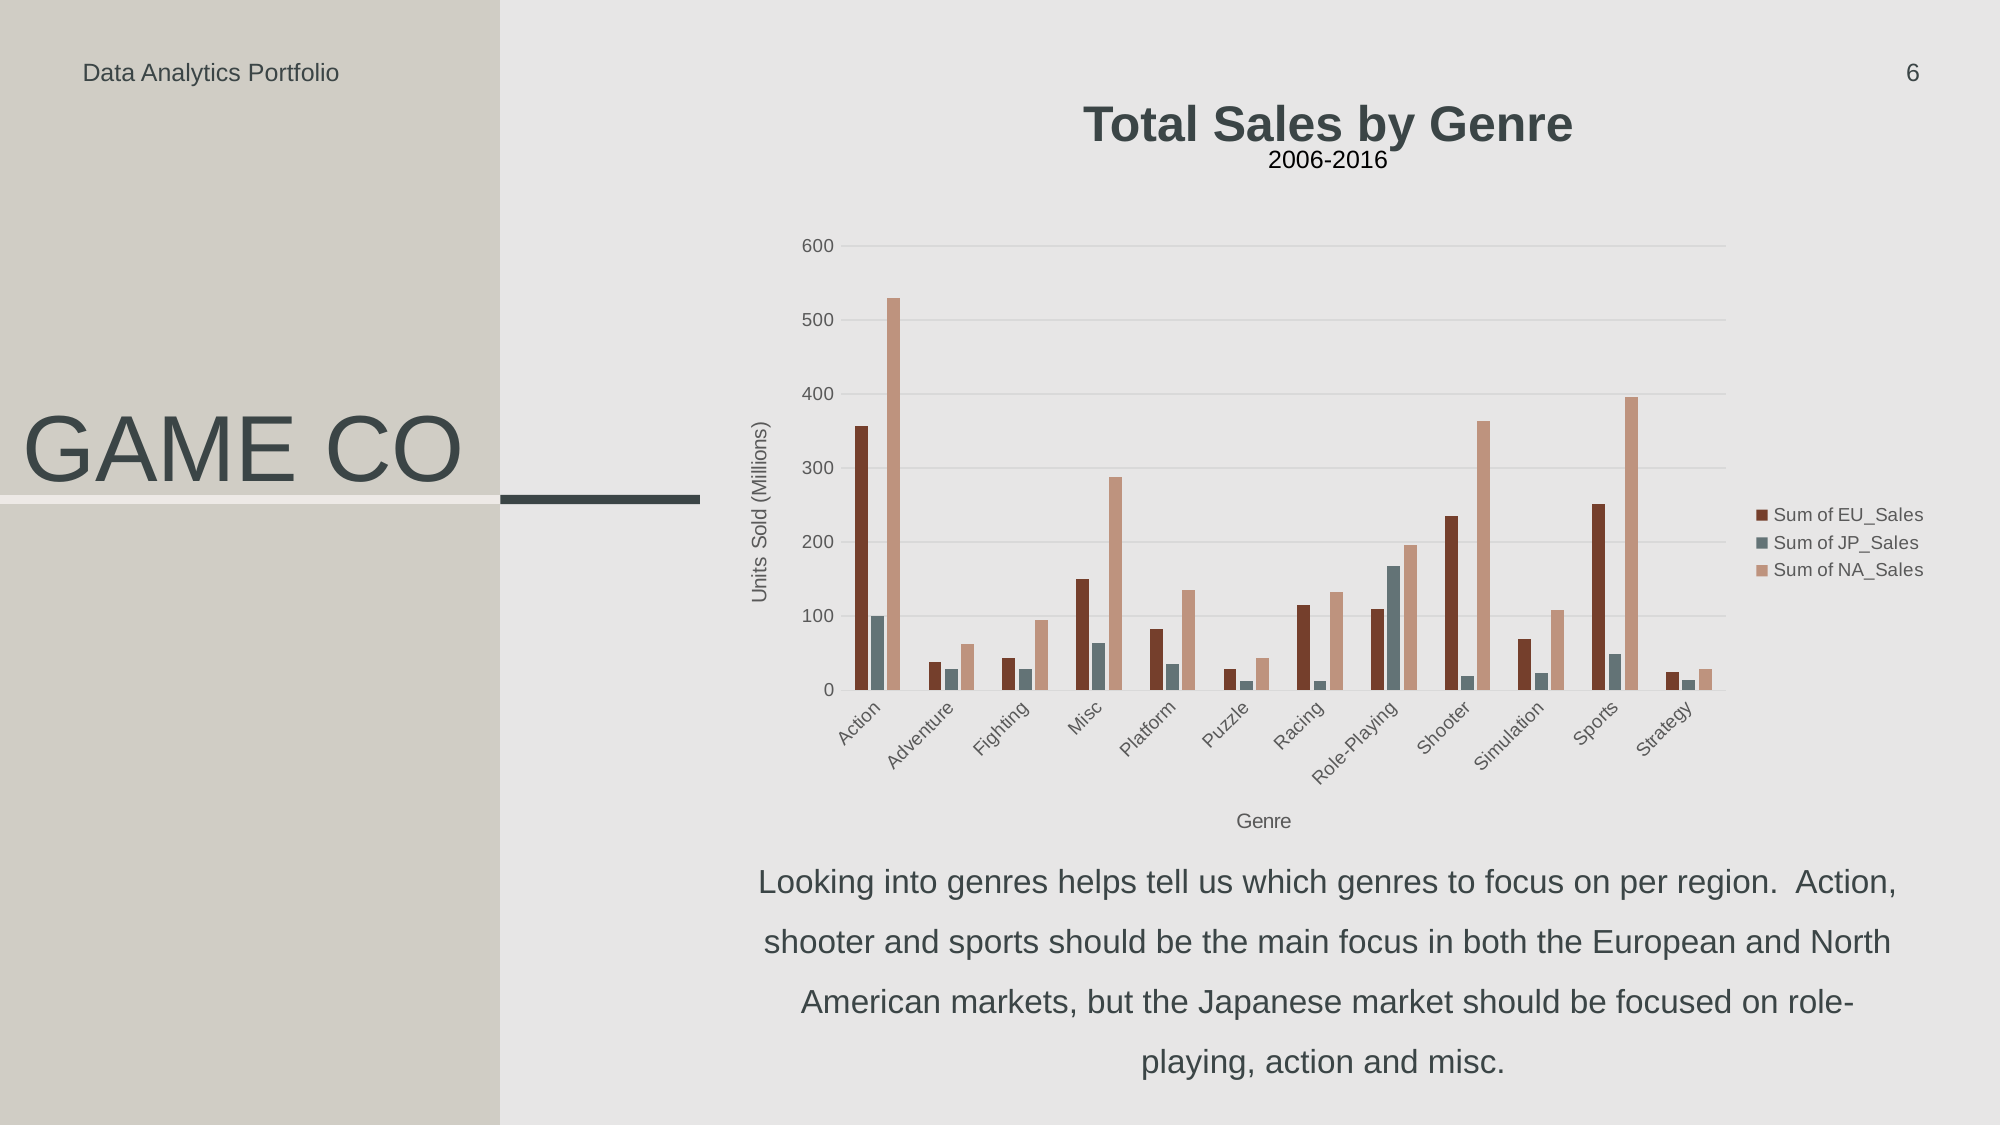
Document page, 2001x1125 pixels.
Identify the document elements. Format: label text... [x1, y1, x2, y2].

chart [714, 221, 1943, 864]
title Game co [7, 401, 493, 496]
list Looking into genres helps tell us which genres to focus on per region. Action, shooter and sports should be the main focus in both the European and North American markets, but the Japanese market should be focused on role-playing, action and misc. [737, 864, 1920, 1110]
text_box 2006-2016 [1253, 135, 1404, 181]
footer Data Analytics Portfolio [67, 49, 368, 95]
list Total Sales by Genre [838, 54, 1819, 135]
slide_number 6 [1660, 49, 1935, 95]
